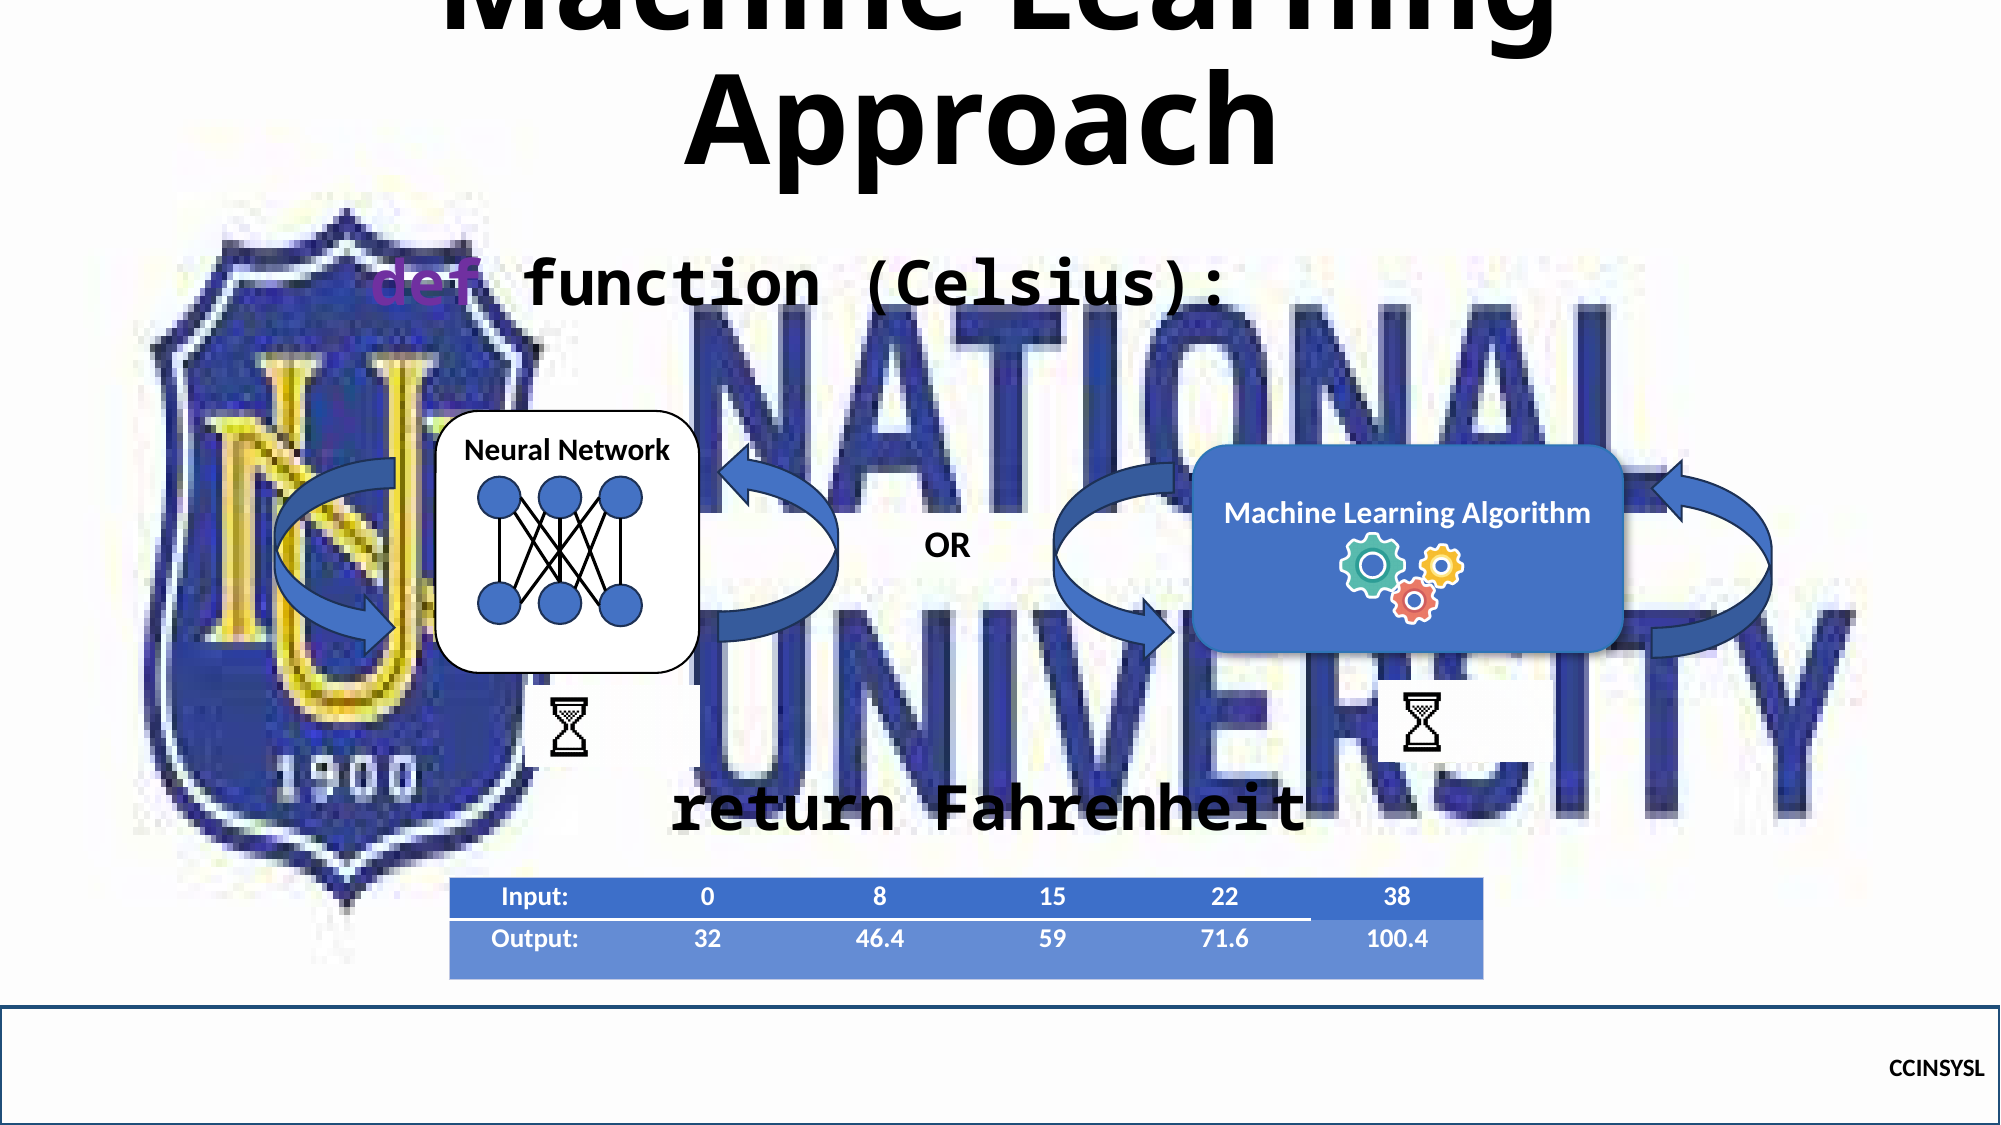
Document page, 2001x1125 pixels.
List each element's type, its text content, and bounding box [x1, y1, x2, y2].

table_cell 32 [621, 921, 794, 979]
table_cell 100.4 [1311, 920, 1483, 979]
table_cell Output: [450, 921, 621, 979]
table_header 15 [966, 878, 1139, 918]
table_header 0 [621, 878, 794, 918]
table_header 22 [1139, 878, 1311, 918]
text_box [1052, 461, 1176, 663]
picture [0, 0, 2000, 1007]
text_box def function (Celsius): return Fahrenheit [355, 236, 1644, 851]
text_box [1650, 458, 1773, 659]
text_box OR [909, 512, 986, 573]
footer CCINSYSL [0, 1007, 2000, 1125]
text_box [273, 457, 397, 658]
table_header Input: [450, 878, 621, 918]
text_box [1192, 445, 1623, 652]
text_box [716, 442, 840, 643]
title Machine Learning Approach [249, 81, 1750, 200]
table_cell 71.6 [1139, 921, 1311, 979]
table_header 8 [794, 878, 966, 918]
table_cell 59 [966, 921, 1139, 979]
table_cell 46.4 [794, 921, 966, 979]
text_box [435, 410, 700, 673]
table_header 38 [1311, 878, 1483, 920]
